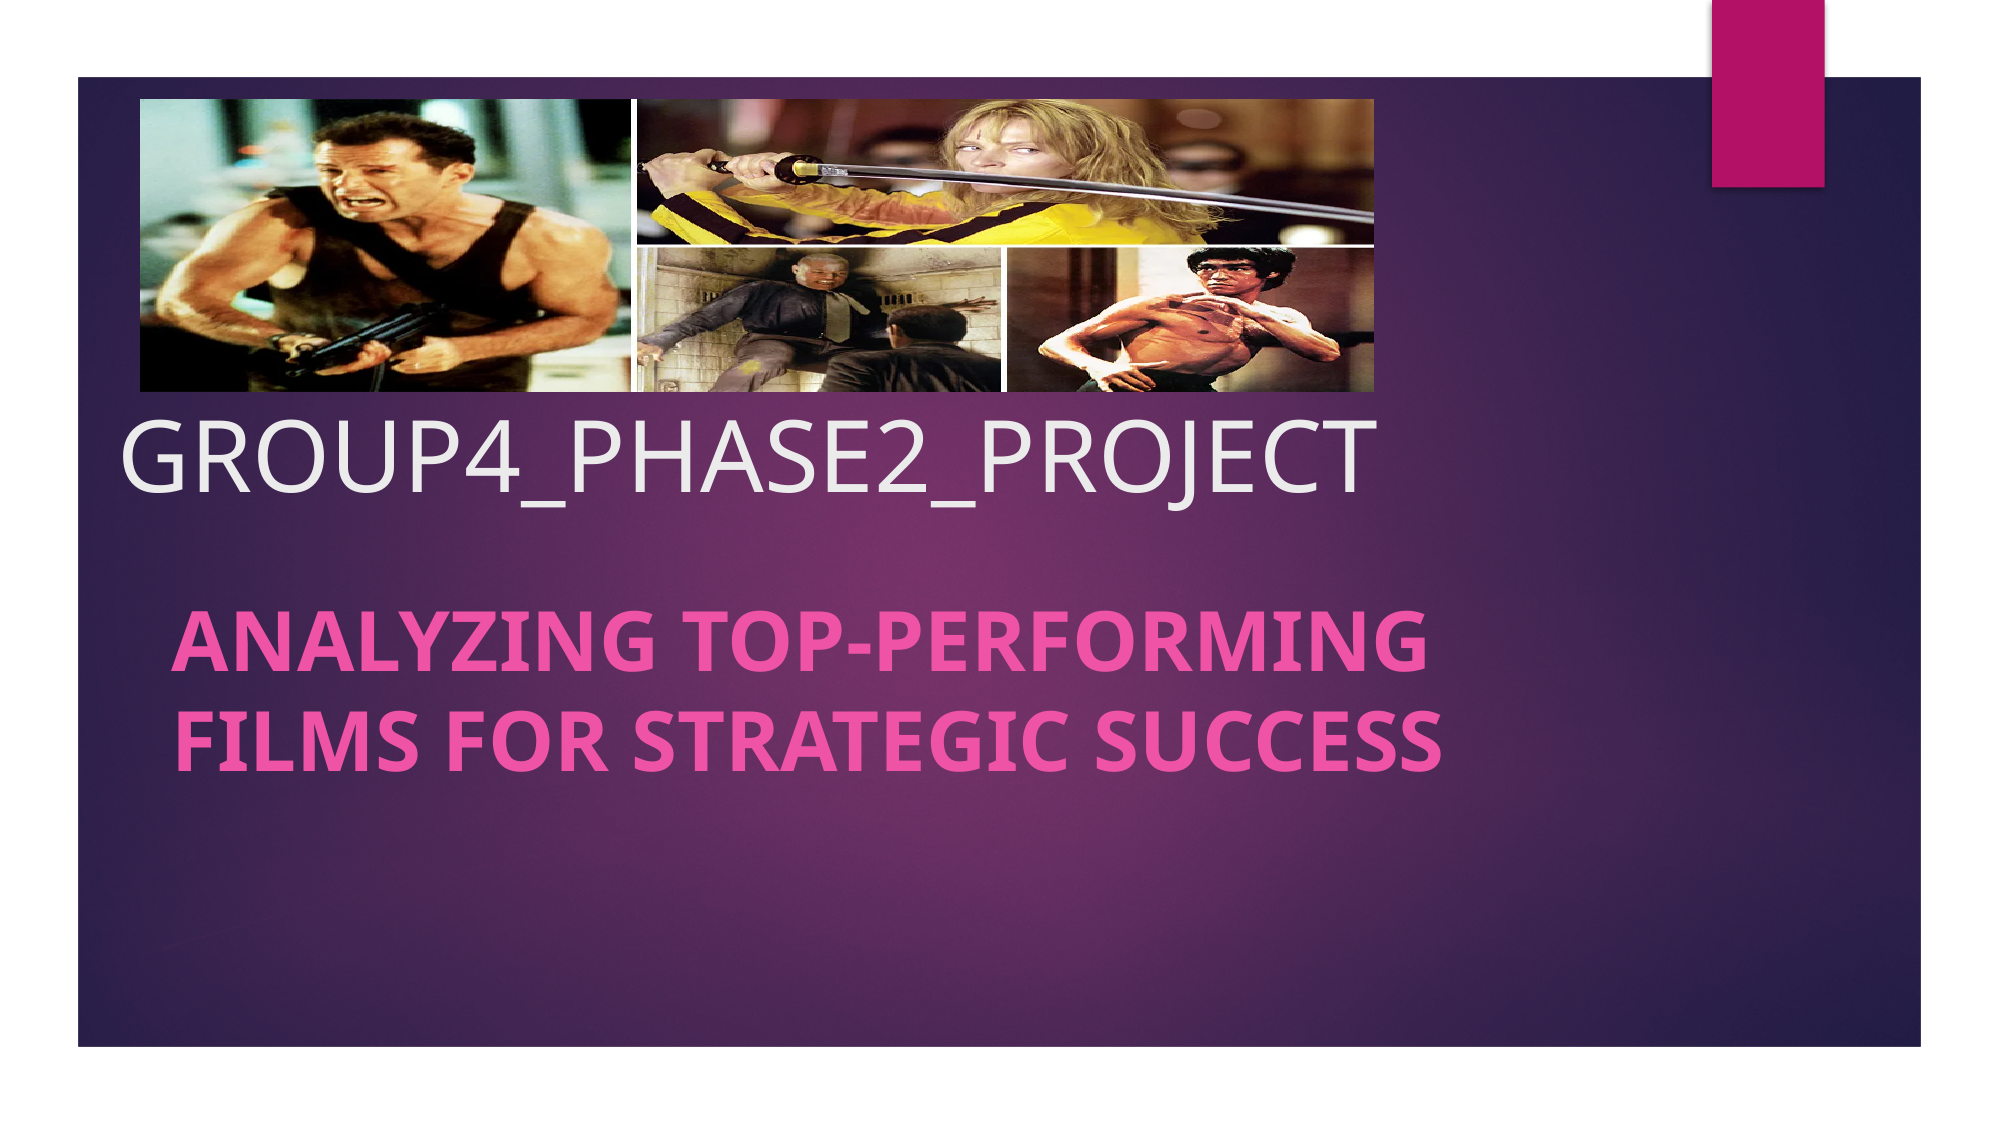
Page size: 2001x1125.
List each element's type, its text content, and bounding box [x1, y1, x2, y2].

title GROUP4_PHASE2_PROJECT [102, 103, 1551, 520]
subtitle Analyzing Top-Performing Films for Strategic Success [156, 581, 1610, 902]
picture [139, 99, 1374, 392]
